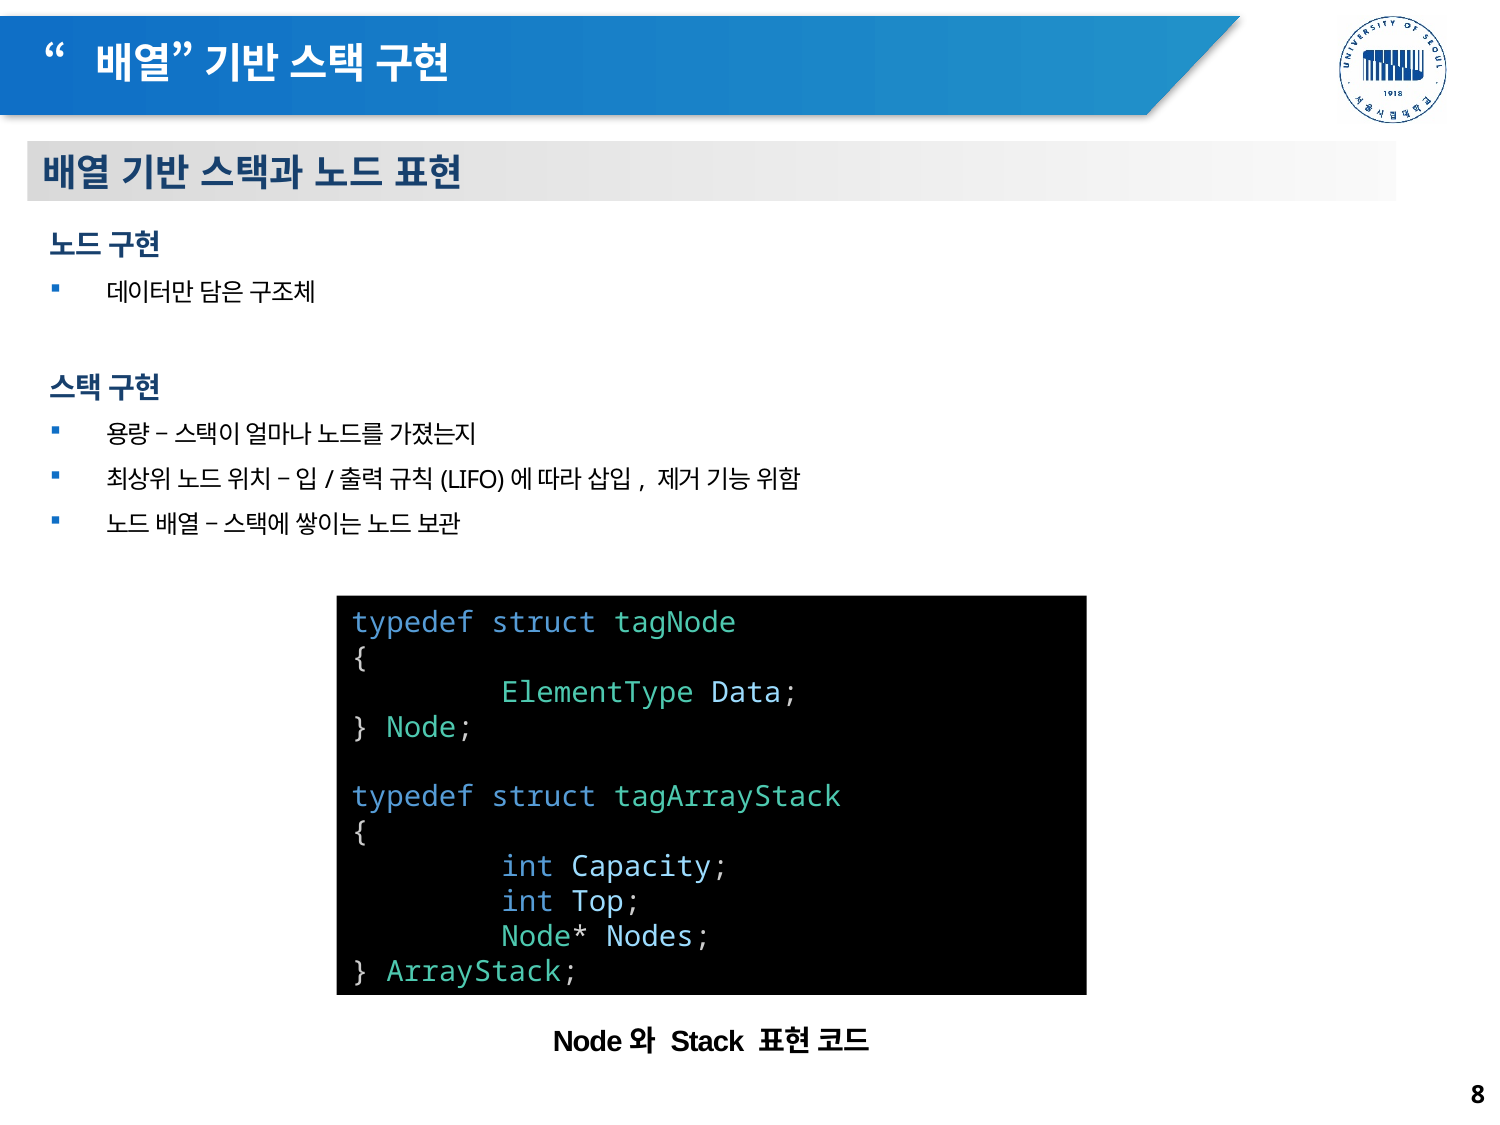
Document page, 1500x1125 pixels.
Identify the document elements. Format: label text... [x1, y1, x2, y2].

text_box 배열 기반 스택과 노드 표현 [27, 141, 1397, 201]
text_box 노드 구현 데이터만 담은 구조체 스택 구현 용량 – 스택이 얼마나 노드를 가졌는지 최상위 노드 위치 – 입/출력 규칙(LIFO)에 따라 삽입, 제거 기능 위함 노드 배열 – 스택에 쌓이는 노드 보관 [35, 201, 1453, 591]
slide_number 8 [1162, 1065, 1500, 1125]
title “배열” 기반 스택 구현 [28, 29, 1032, 101]
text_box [108, 595, 1316, 1066]
picture [1337, 15, 1447, 124]
